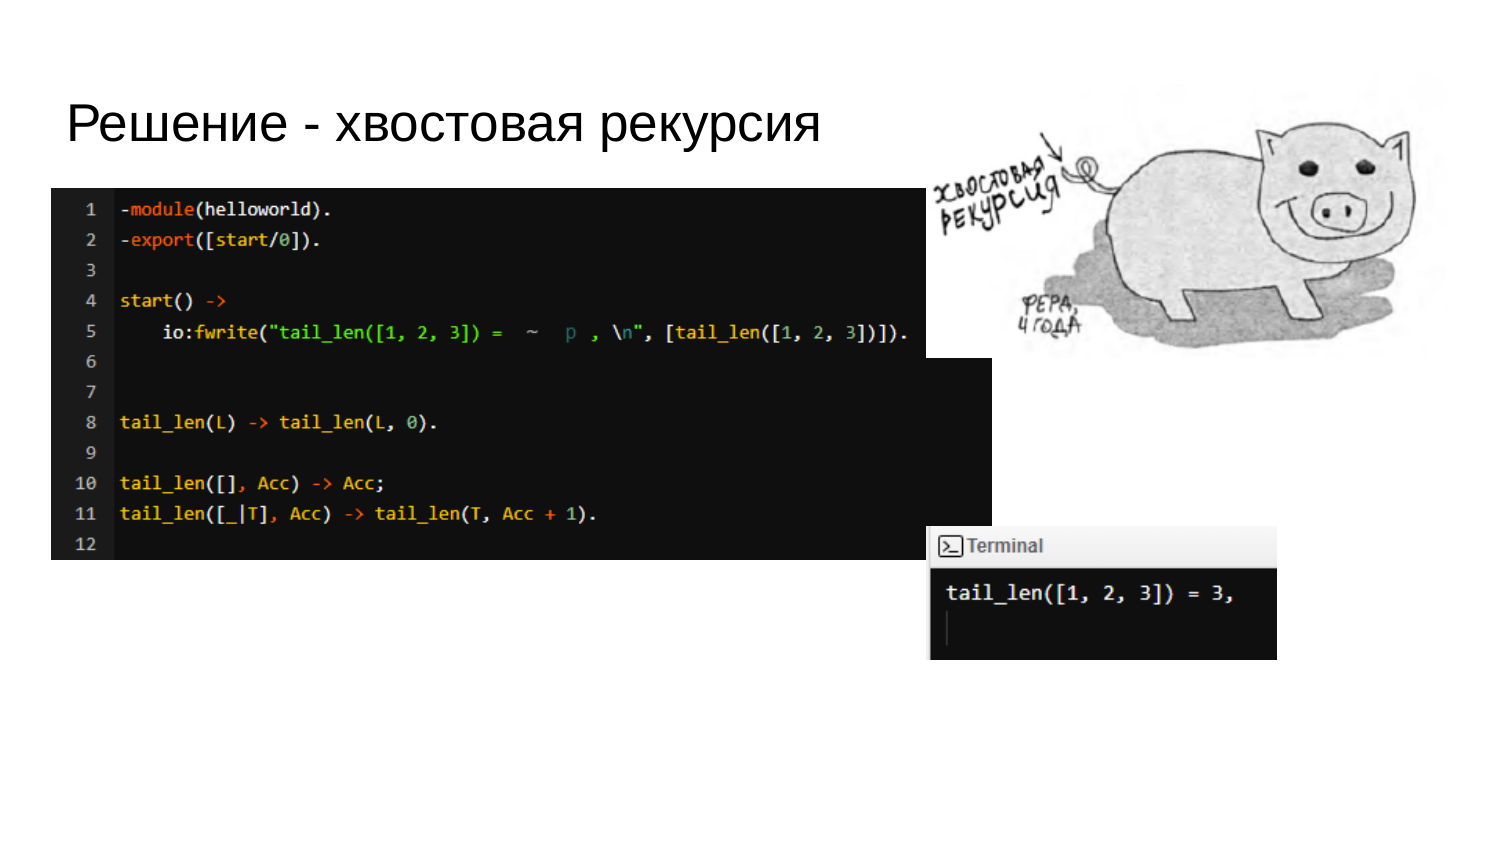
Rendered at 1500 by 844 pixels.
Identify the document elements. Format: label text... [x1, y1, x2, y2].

picture [50, 72, 1450, 660]
title Решение - хвостовая рекурсия [51, 72, 925, 167]
